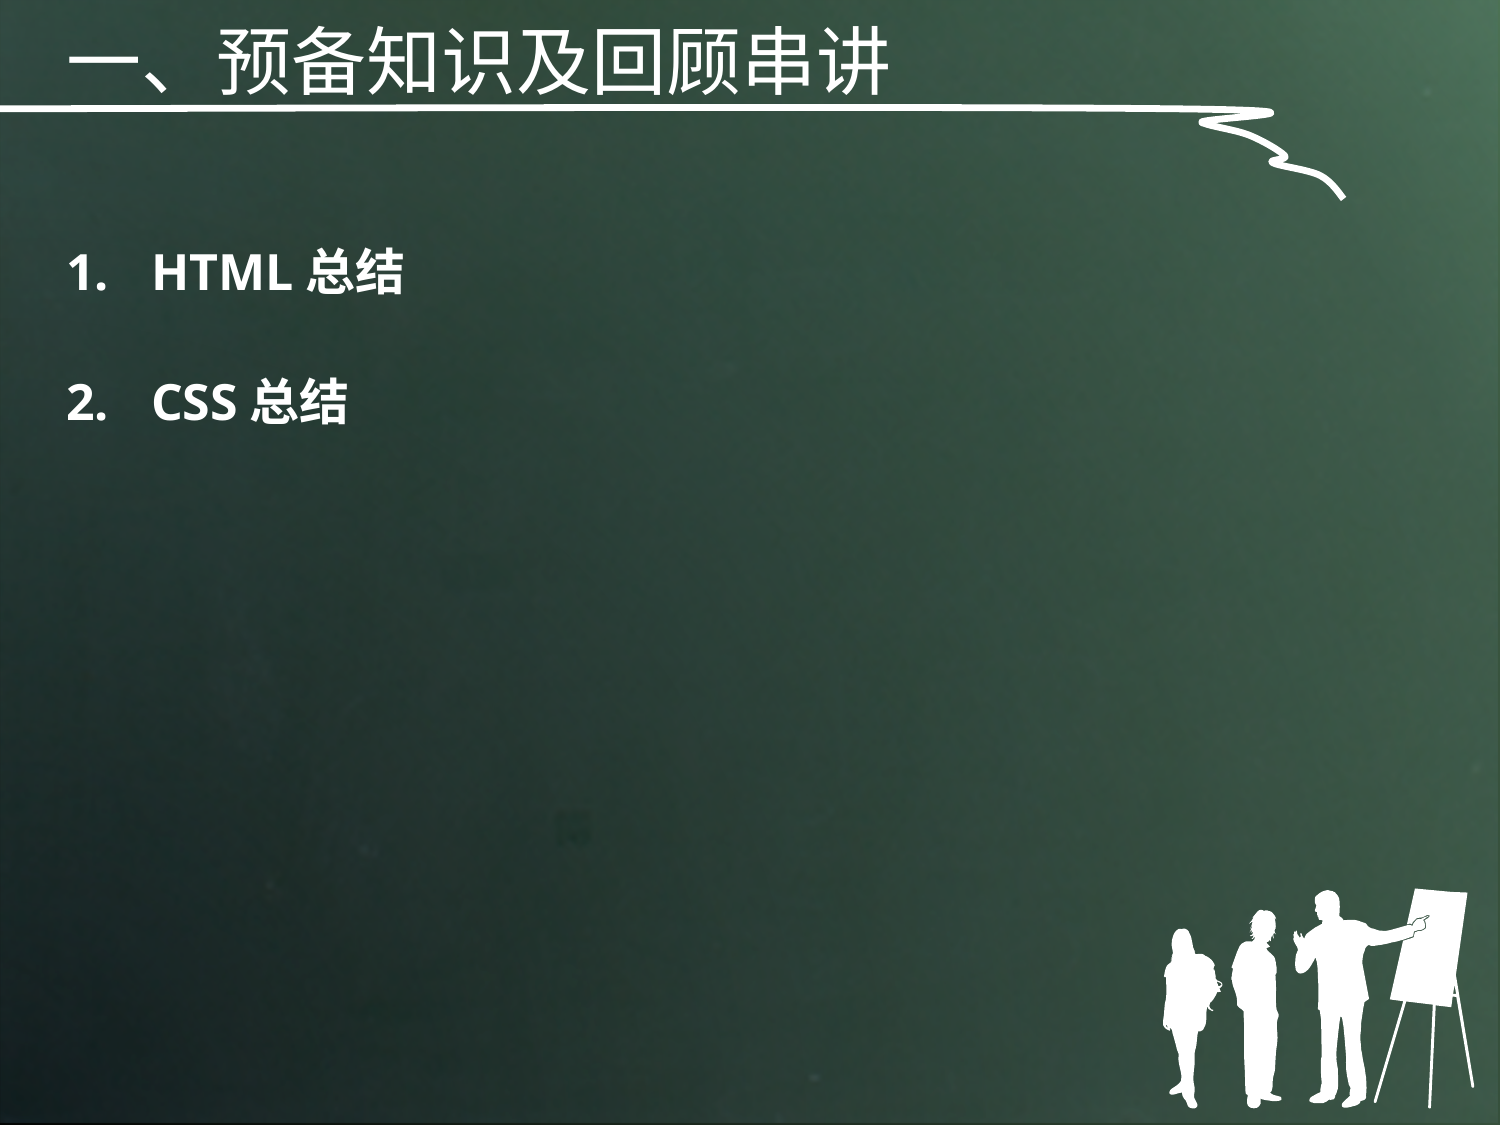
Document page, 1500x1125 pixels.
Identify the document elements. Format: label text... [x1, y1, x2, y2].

list HTML总结 CSS总结 [51, 172, 1365, 1006]
picture [0, 0, 1500, 1125]
title 一、预备知识及回顾串讲 [51, 23, 1365, 96]
text_box [0, 107, 1344, 199]
